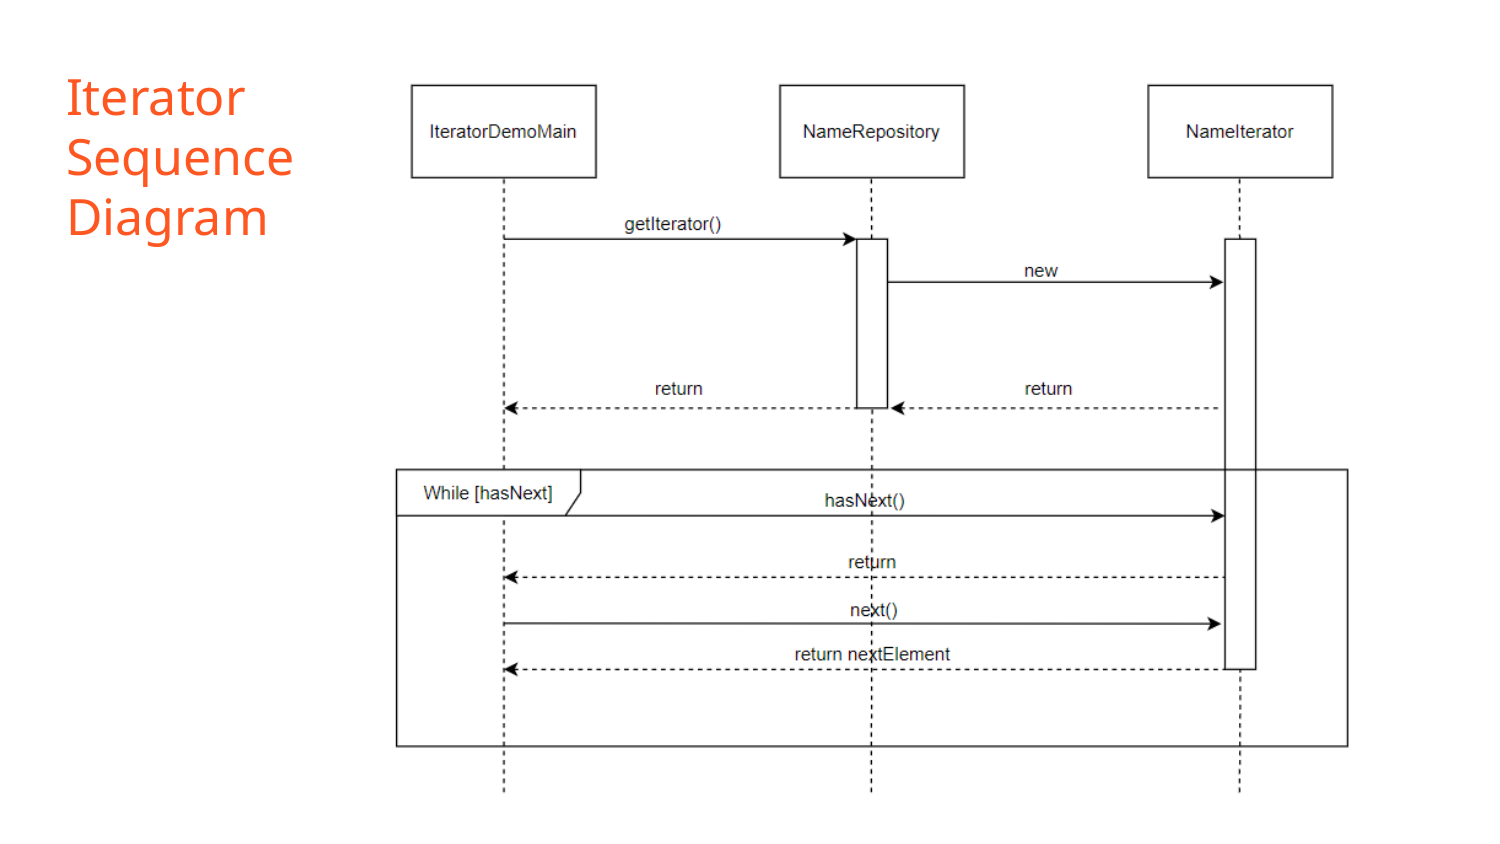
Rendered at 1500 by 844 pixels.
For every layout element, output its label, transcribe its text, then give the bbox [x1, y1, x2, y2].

title Iterator Sequence Diagram [51, 50, 348, 333]
picture [353, 31, 1460, 813]
